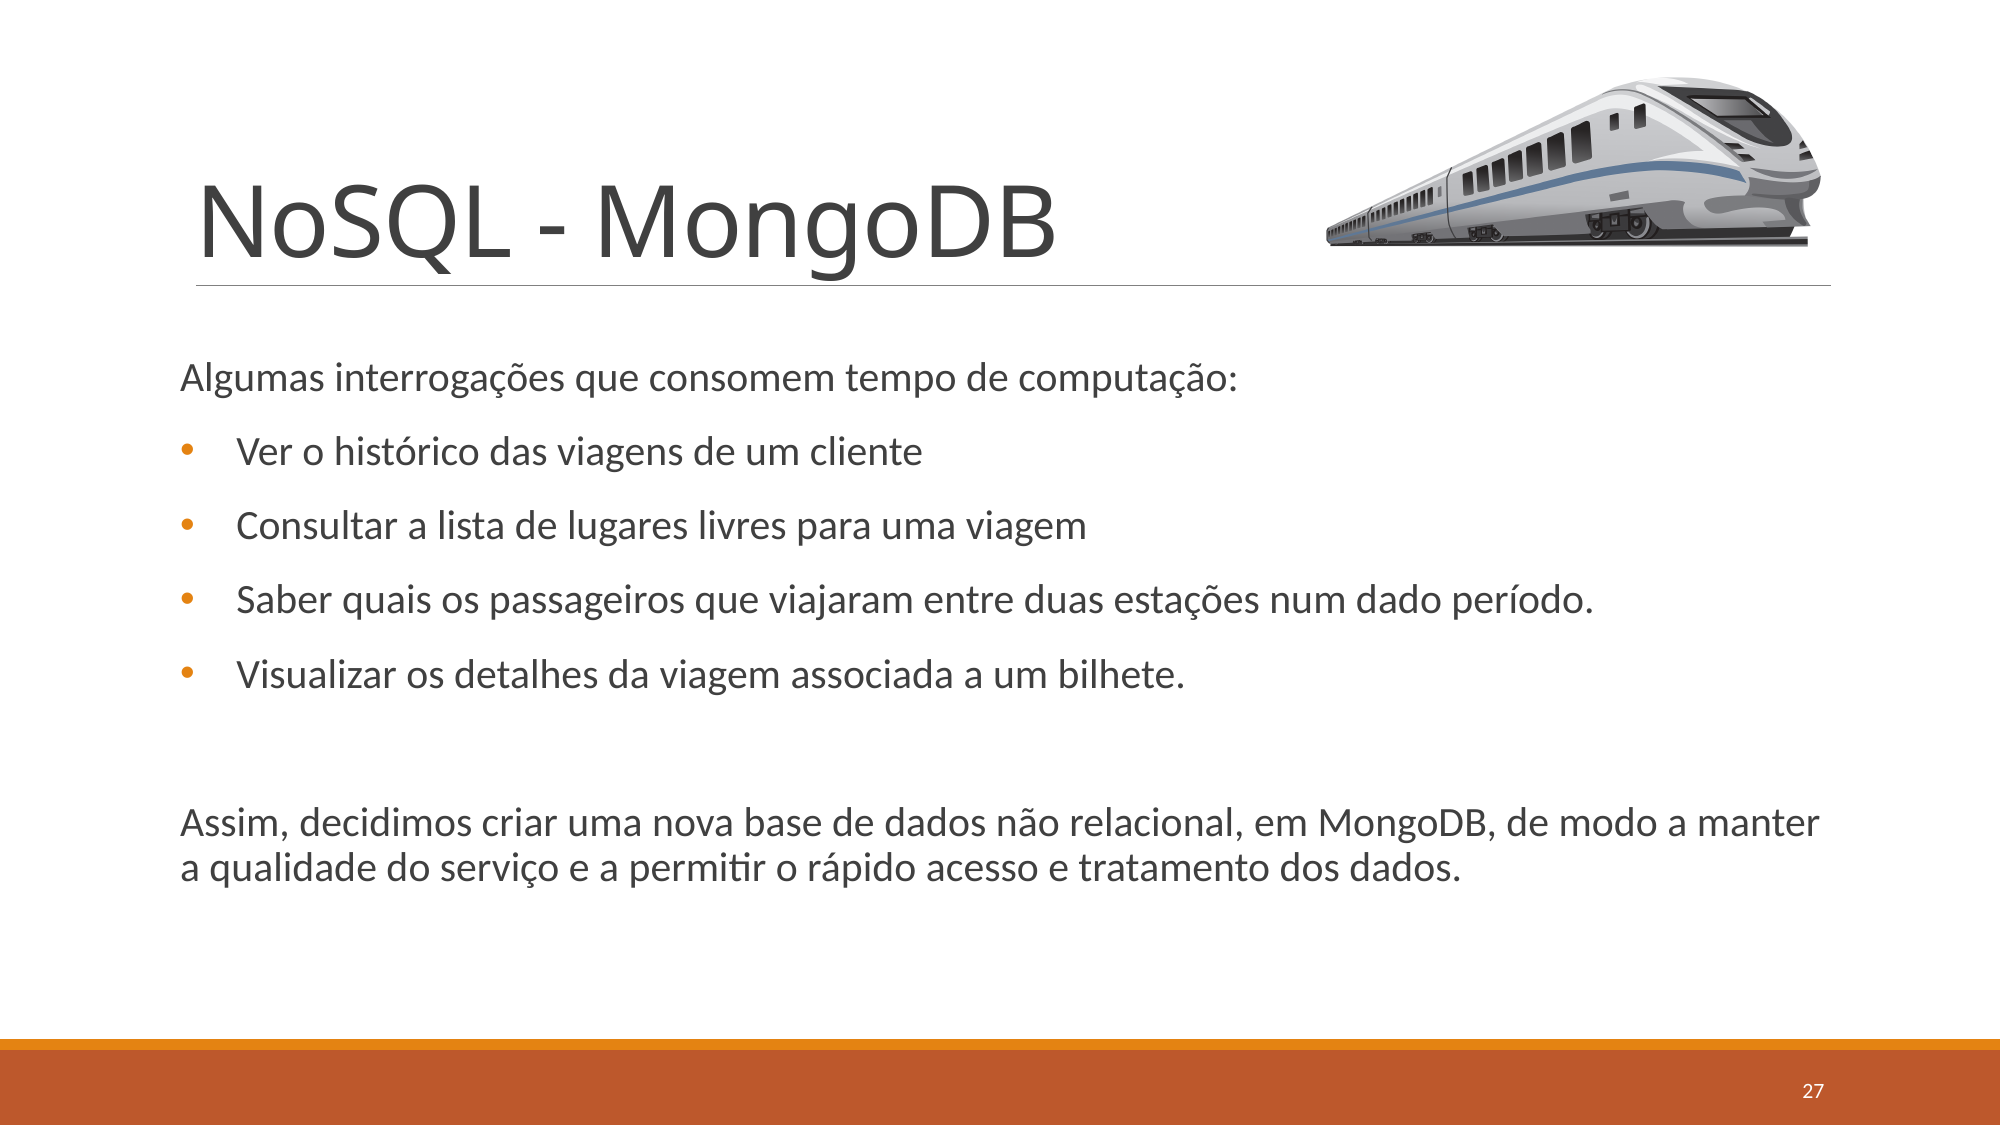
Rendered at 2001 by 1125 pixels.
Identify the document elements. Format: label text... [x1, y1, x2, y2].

list Algumas interrogações que consomem tempo de computação: Ver o histórico das viagens de um cliente Consultar a lista de lugares livres para uma viagem Saber quais os passageiros que viajaram entre duas estações num dado período. Visualizar os detalhes da viagem associada a um bilhete. Assim, decidimos criar uma nova base de dados não relacional, em MongoDB, de modo a manter a qualidade do serviço e a permitir o rápido acesso e tratamento dos dados. [180, 302, 1830, 963]
title NoSQL - MongoDB [180, 47, 1830, 285]
slide_number 27 [1624, 1059, 1840, 1120]
picture [1317, 71, 1831, 247]
